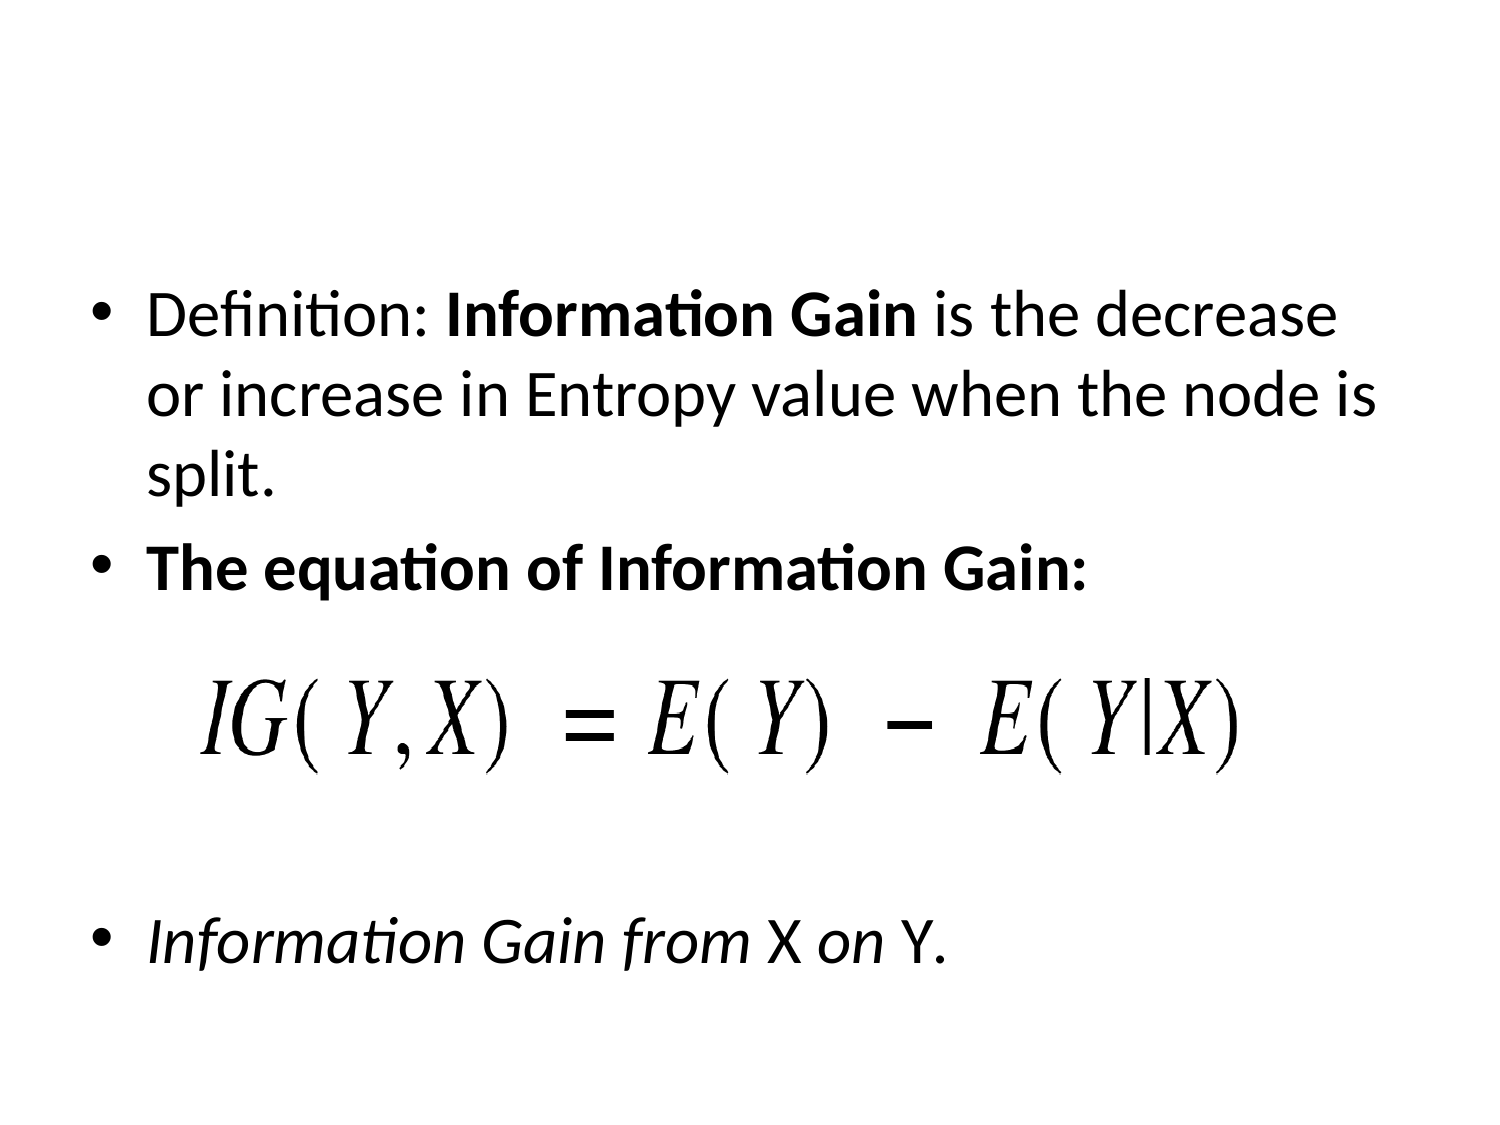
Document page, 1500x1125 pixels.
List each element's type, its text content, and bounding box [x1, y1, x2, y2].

picture [199, 677, 1263, 776]
list Definition: Information Gain is the decrease or increase in Entropy value when the node is split. The equation of Information Gain: Information Gain from X on Y. [75, 262, 1425, 1005]
